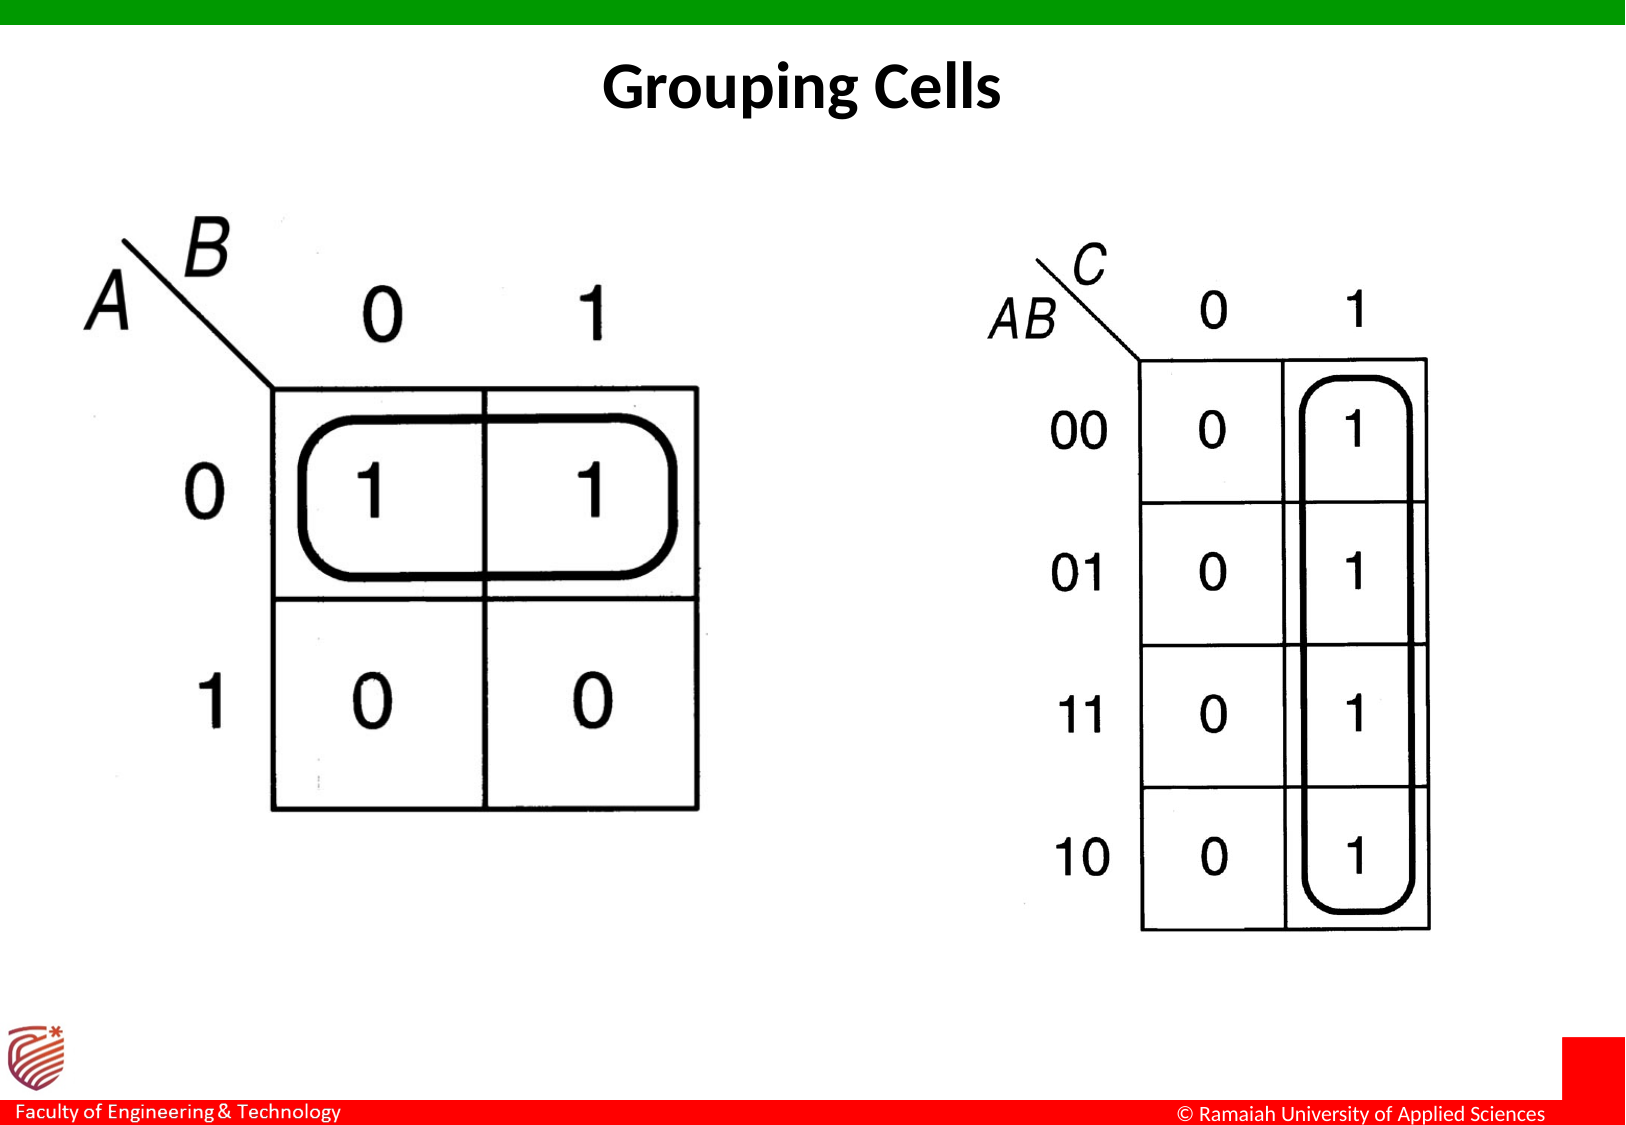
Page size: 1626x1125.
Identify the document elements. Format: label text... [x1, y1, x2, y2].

picture [82, 212, 708, 817]
text_box Grouping Cells [587, 34, 1018, 130]
picture [0, 1011, 357, 1125]
picture [987, 237, 1438, 935]
